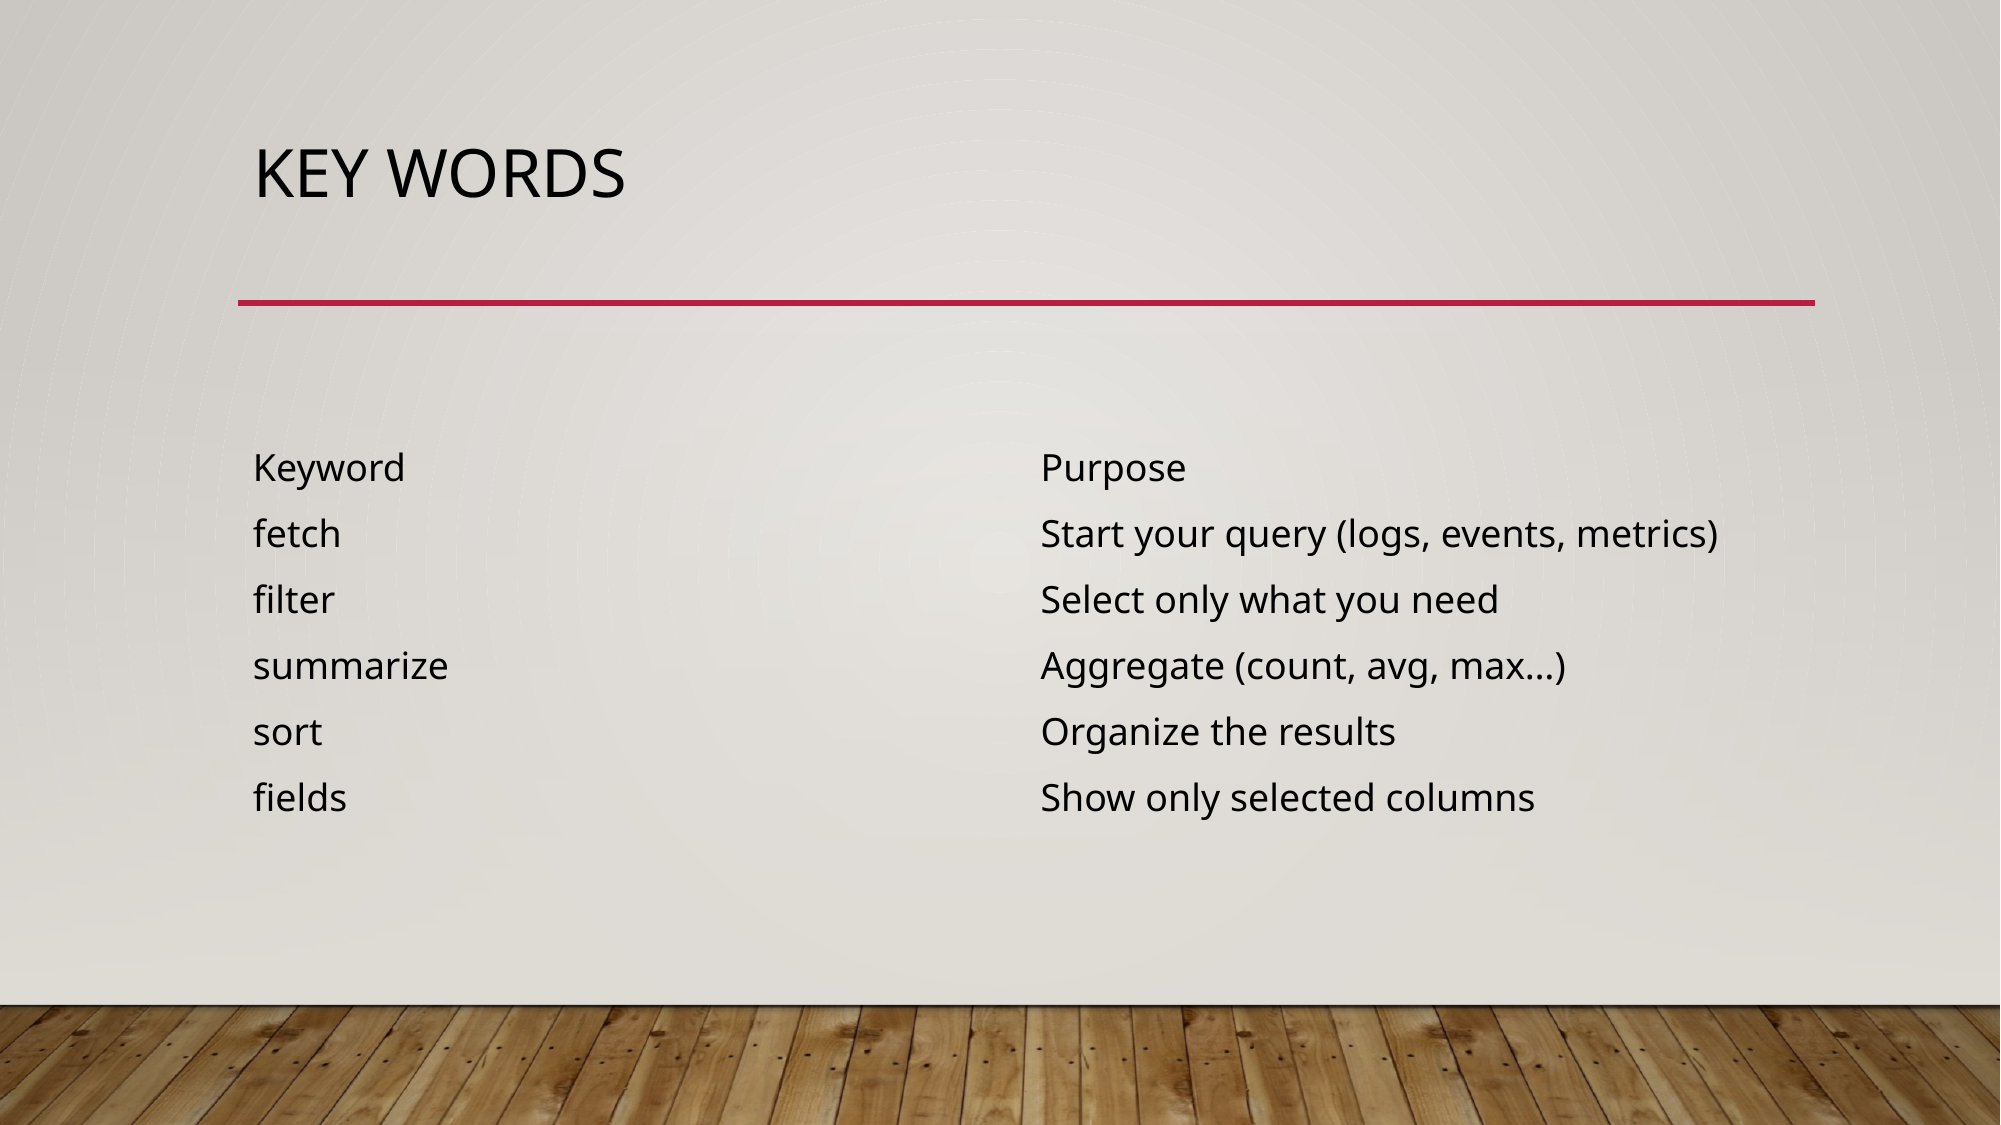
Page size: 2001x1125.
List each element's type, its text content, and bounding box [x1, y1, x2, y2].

table_cell filter [238, 566, 1026, 632]
table_cell sort [238, 698, 1026, 764]
table_cell summarize [238, 632, 1026, 698]
title Key words [238, 131, 1814, 305]
table_cell Aggregate (count, avg, max…) [1026, 632, 1813, 698]
table_cell Organize the results [1026, 698, 1813, 764]
table_cell Select only what you need [1026, 566, 1813, 632]
table_header Keyword [238, 434, 1026, 500]
picture [0, 1005, 2000, 1125]
table_cell fetch [238, 500, 1026, 566]
table_header Purpose [1026, 434, 1813, 500]
table_cell Start your query (logs, events, metrics) [1026, 500, 1813, 566]
table_cell fields [238, 764, 1026, 830]
table_cell Show only selected columns [1026, 764, 1813, 830]
